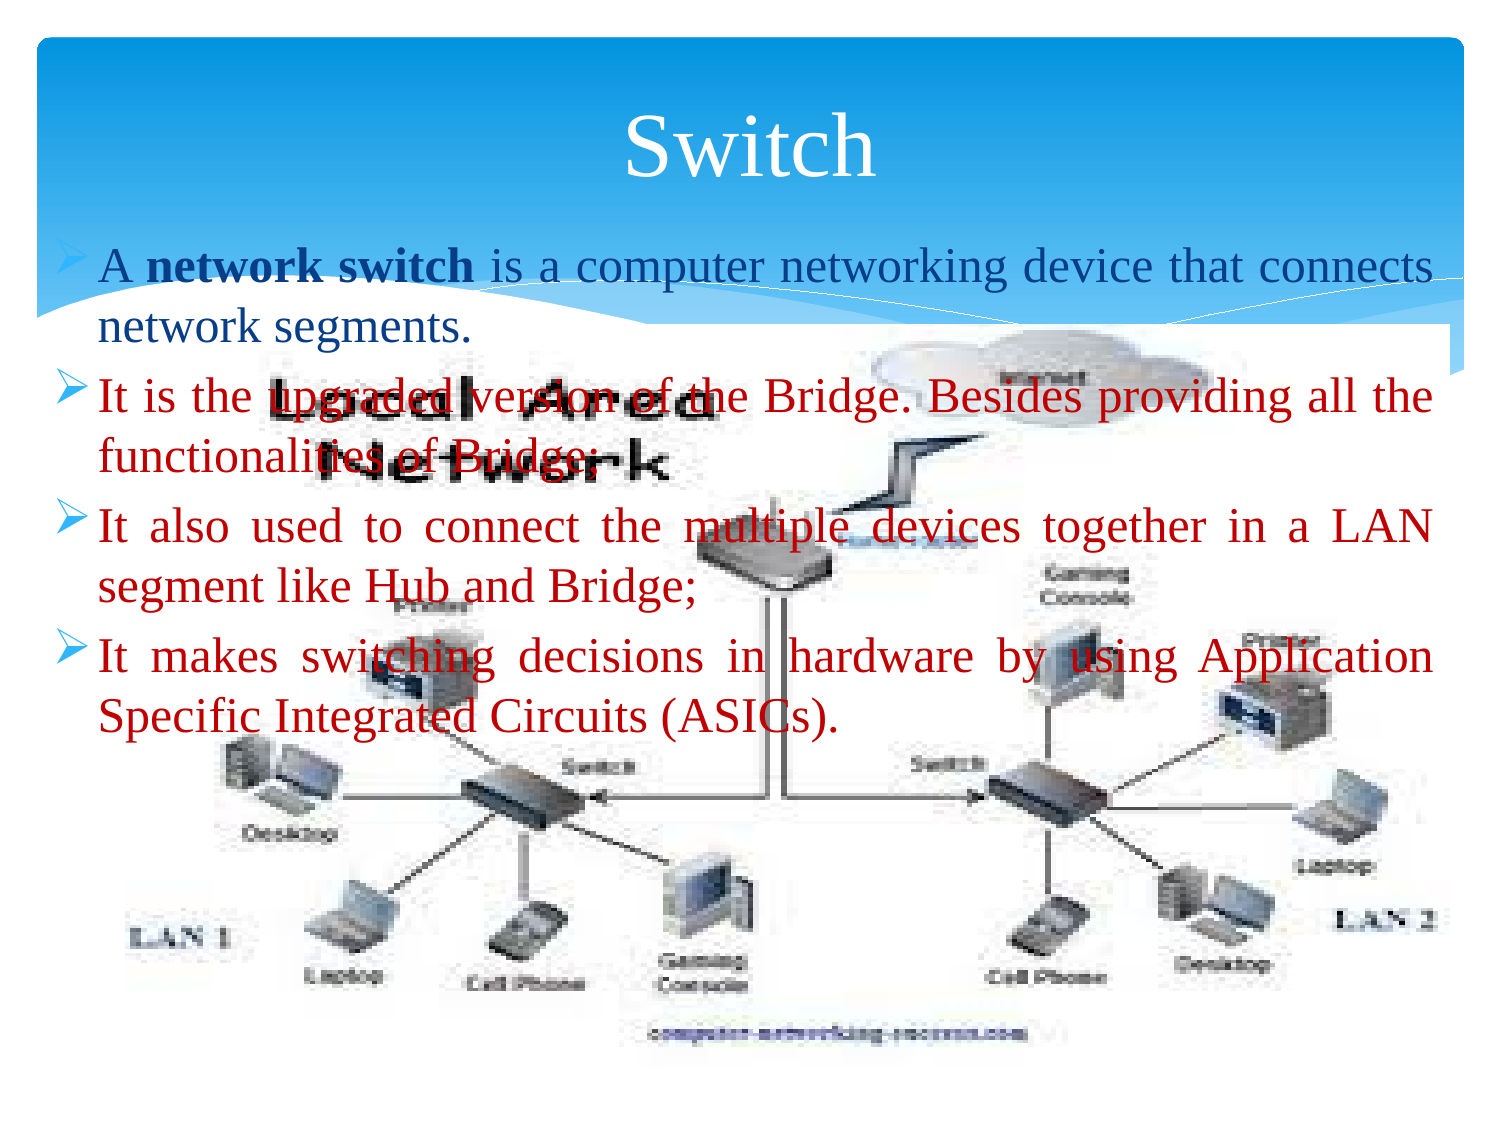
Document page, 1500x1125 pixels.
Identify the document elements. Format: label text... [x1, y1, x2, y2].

list A network switch is a computer networking device that connects network segments. It is the upgraded version of the Bridge. Besides providing all the functionalities of Bridge; It also used to connect the multiple devices together in a LAN segment like Hub and Bridge; It makes switching decisions in hardware by using Application Specific Integrated Circuits (ASICs). [37, 224, 1450, 1005]
title Switch [75, 55, 1425, 225]
picture [124, 324, 1451, 1068]
